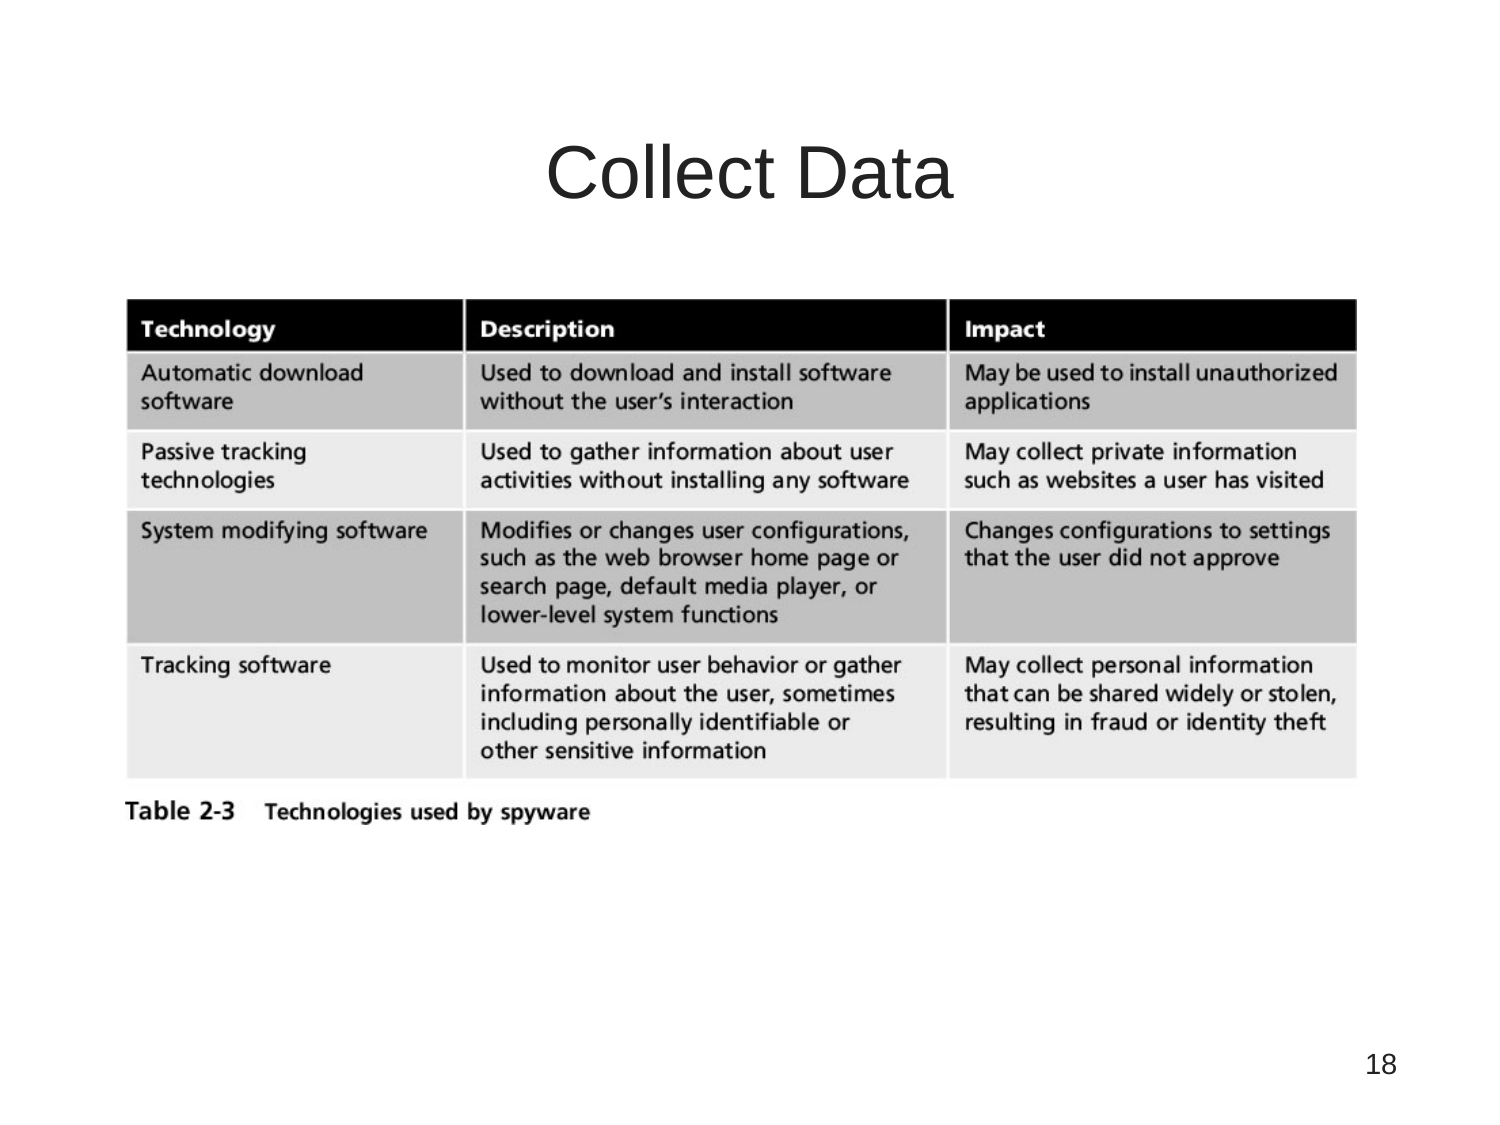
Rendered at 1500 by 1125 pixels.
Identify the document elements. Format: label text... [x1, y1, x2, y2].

slide_number 18 [1324, 1037, 1413, 1101]
title Collect Data [87, 62, 1413, 275]
picture [124, 299, 1358, 826]
